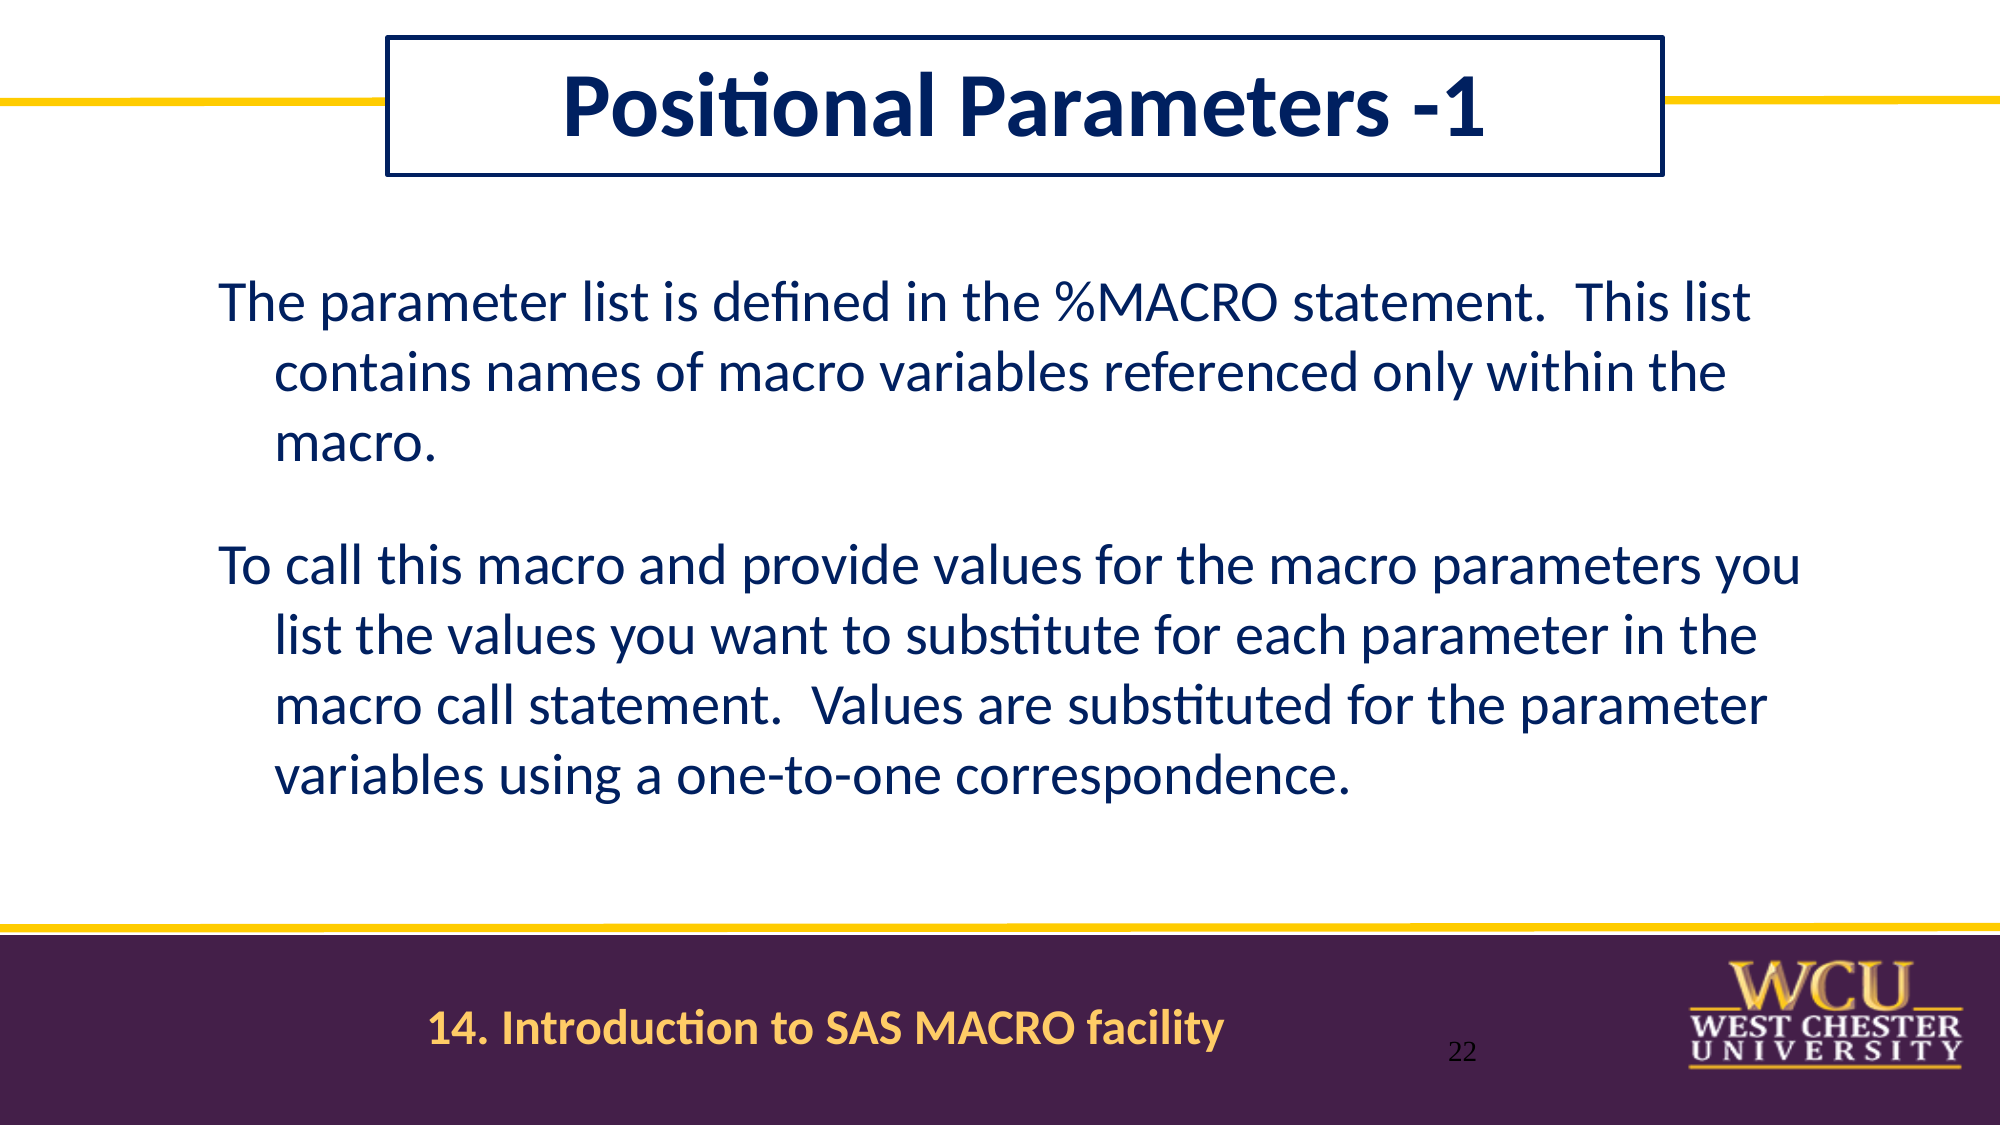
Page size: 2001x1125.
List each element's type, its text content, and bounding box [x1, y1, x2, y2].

slide_number 22 [1433, 1025, 1850, 1100]
list The parameter list is defined in the %MACRO statement. This list contains names of macro variables referenced only within the macro. To call this macro and provide values for the macro parameters you list the values you want to substitute for each parameter in the macro call statement. Values are substituted for the parameter variables using a one-to-one correspondence. [203, 256, 1847, 869]
title Positional Parameters -1 [387, 37, 1663, 175]
picture [0, 935, 2000, 1125]
